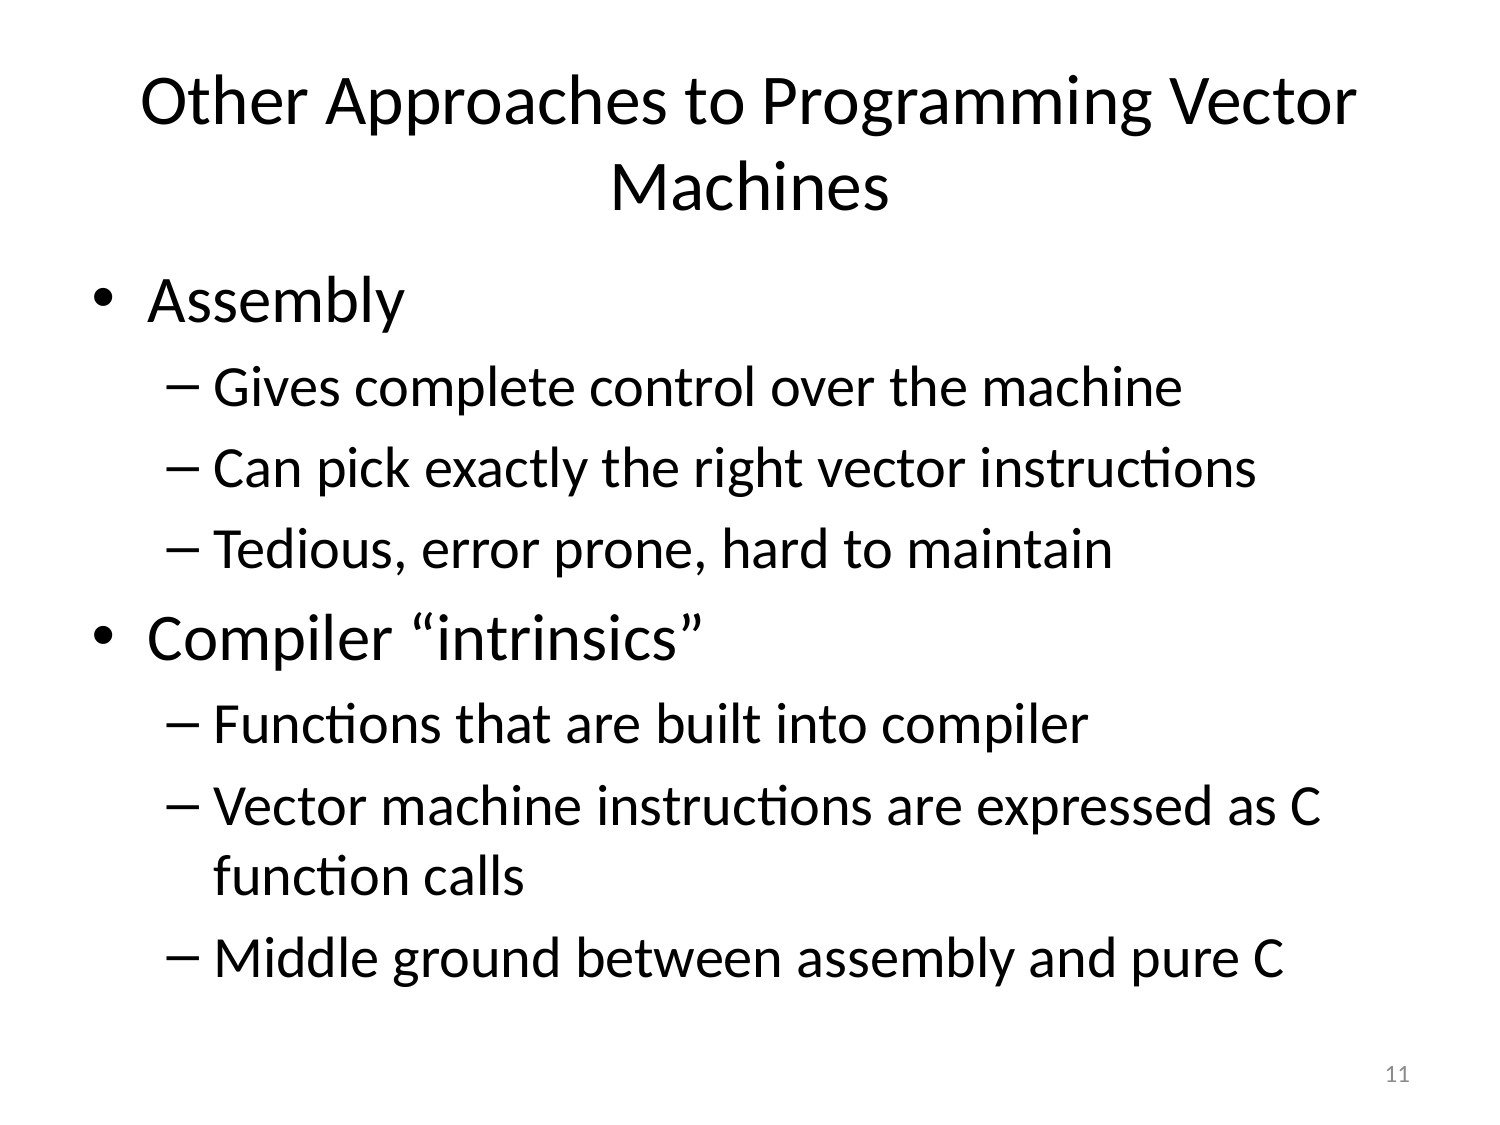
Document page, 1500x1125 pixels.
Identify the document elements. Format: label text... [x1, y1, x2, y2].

slide_number 11 [1074, 1042, 1425, 1103]
list Assembly Gives complete control over the machine Can pick exactly the right vector instructions Tedious, error prone, hard to maintain Compiler “intrinsics” Functions that are built into compiler Vector machine instructions are expressed as C function calls Middle ground between assembly and pure C [76, 248, 1378, 1067]
title Other Approaches to Programming Vector Machines [75, 45, 1425, 233]
